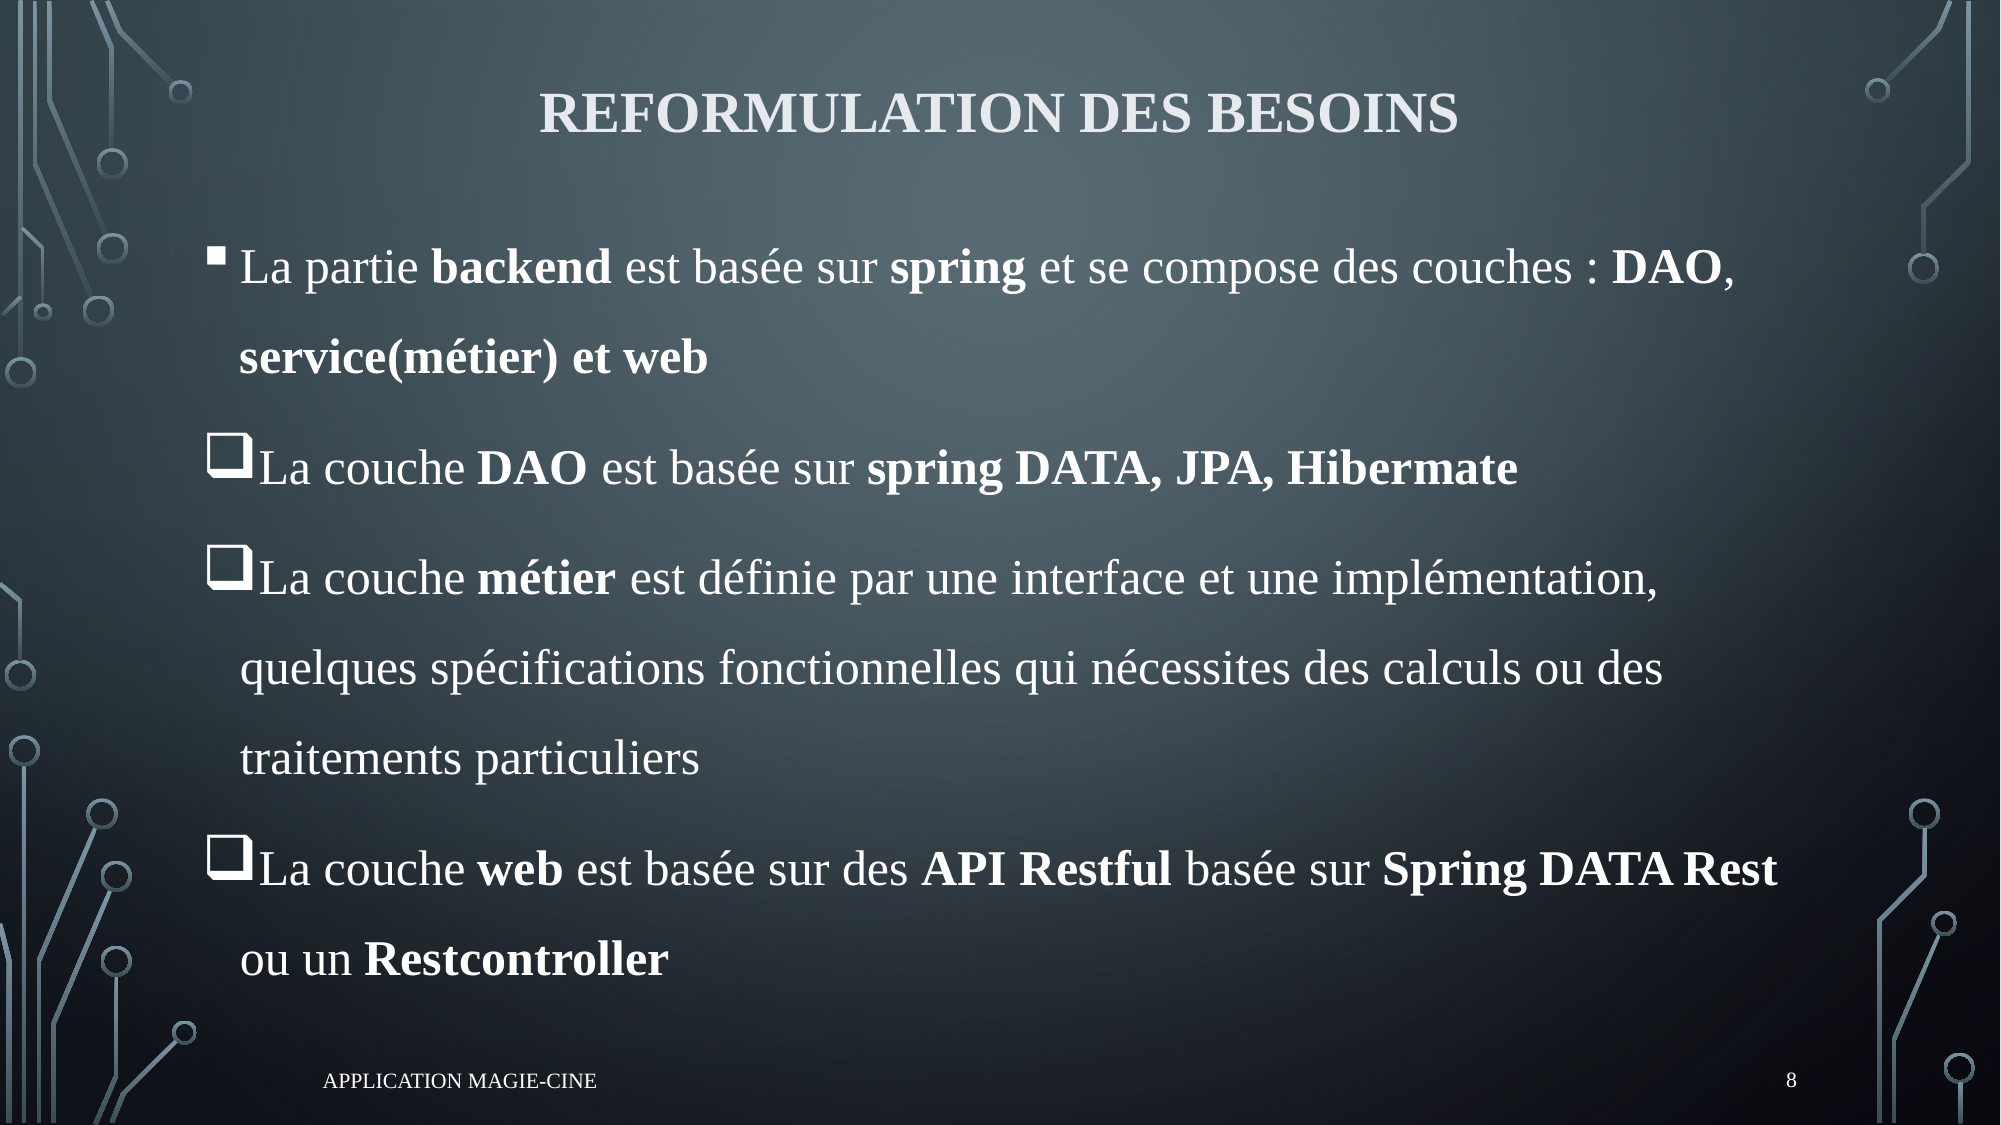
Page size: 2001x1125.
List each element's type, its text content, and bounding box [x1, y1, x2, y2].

footer APPLICATION MAGIE-CINE [307, 1050, 1149, 1110]
slide_number 8 [1685, 1048, 1813, 1109]
title Reformulation des besoins [187, 53, 1813, 173]
list La partie backend est basée sur spring et se compose des couches : DAO, service(métier) et web La couche DAO est basée sur spring DATA, JPA, Hibermate La couche métier est définie par une interface et une implémentation, quelques spécifications fonctionnelles qui nécessites des calculs ou des traitements particuliers La couche web est basée sur des API Restful basée sur Spring DATA Rest ou un Restcontroller [187, 195, 1813, 1050]
